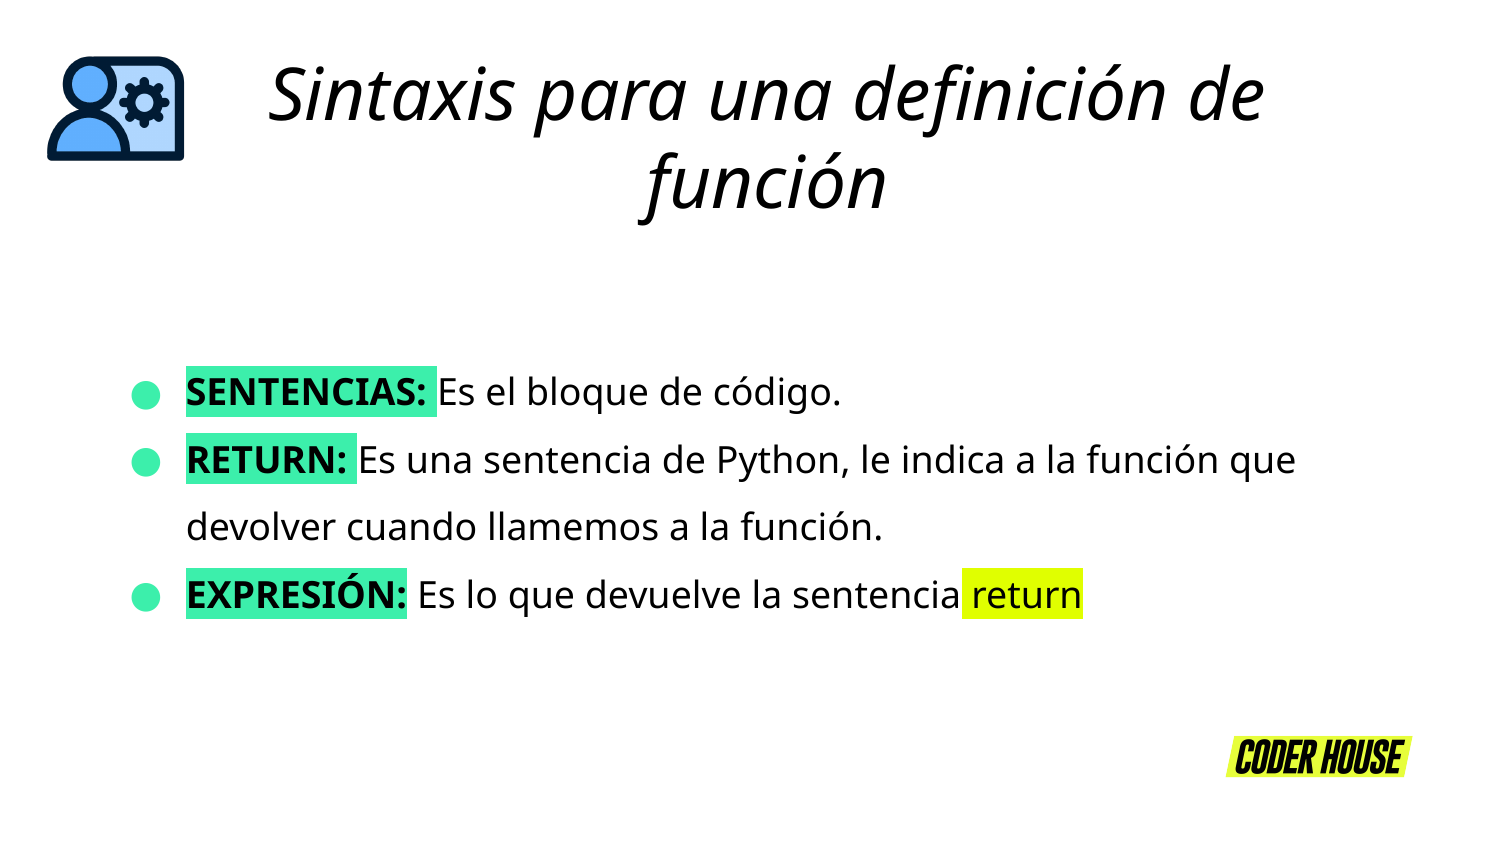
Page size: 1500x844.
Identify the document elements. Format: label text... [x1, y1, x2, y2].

text_box Sintaxis para una definición de función [128, 54, 1408, 217]
picture [1221, 728, 1417, 784]
picture [39, 28, 192, 180]
text_box SENTENCIAS: Es el bloque de código. RETURN: Es una sentencia de Python, le indica a la función que devolver cuando llamemos a la función. EXPRESIÓN: Es lo que devuelve la sentencia return [95, 330, 1440, 671]
